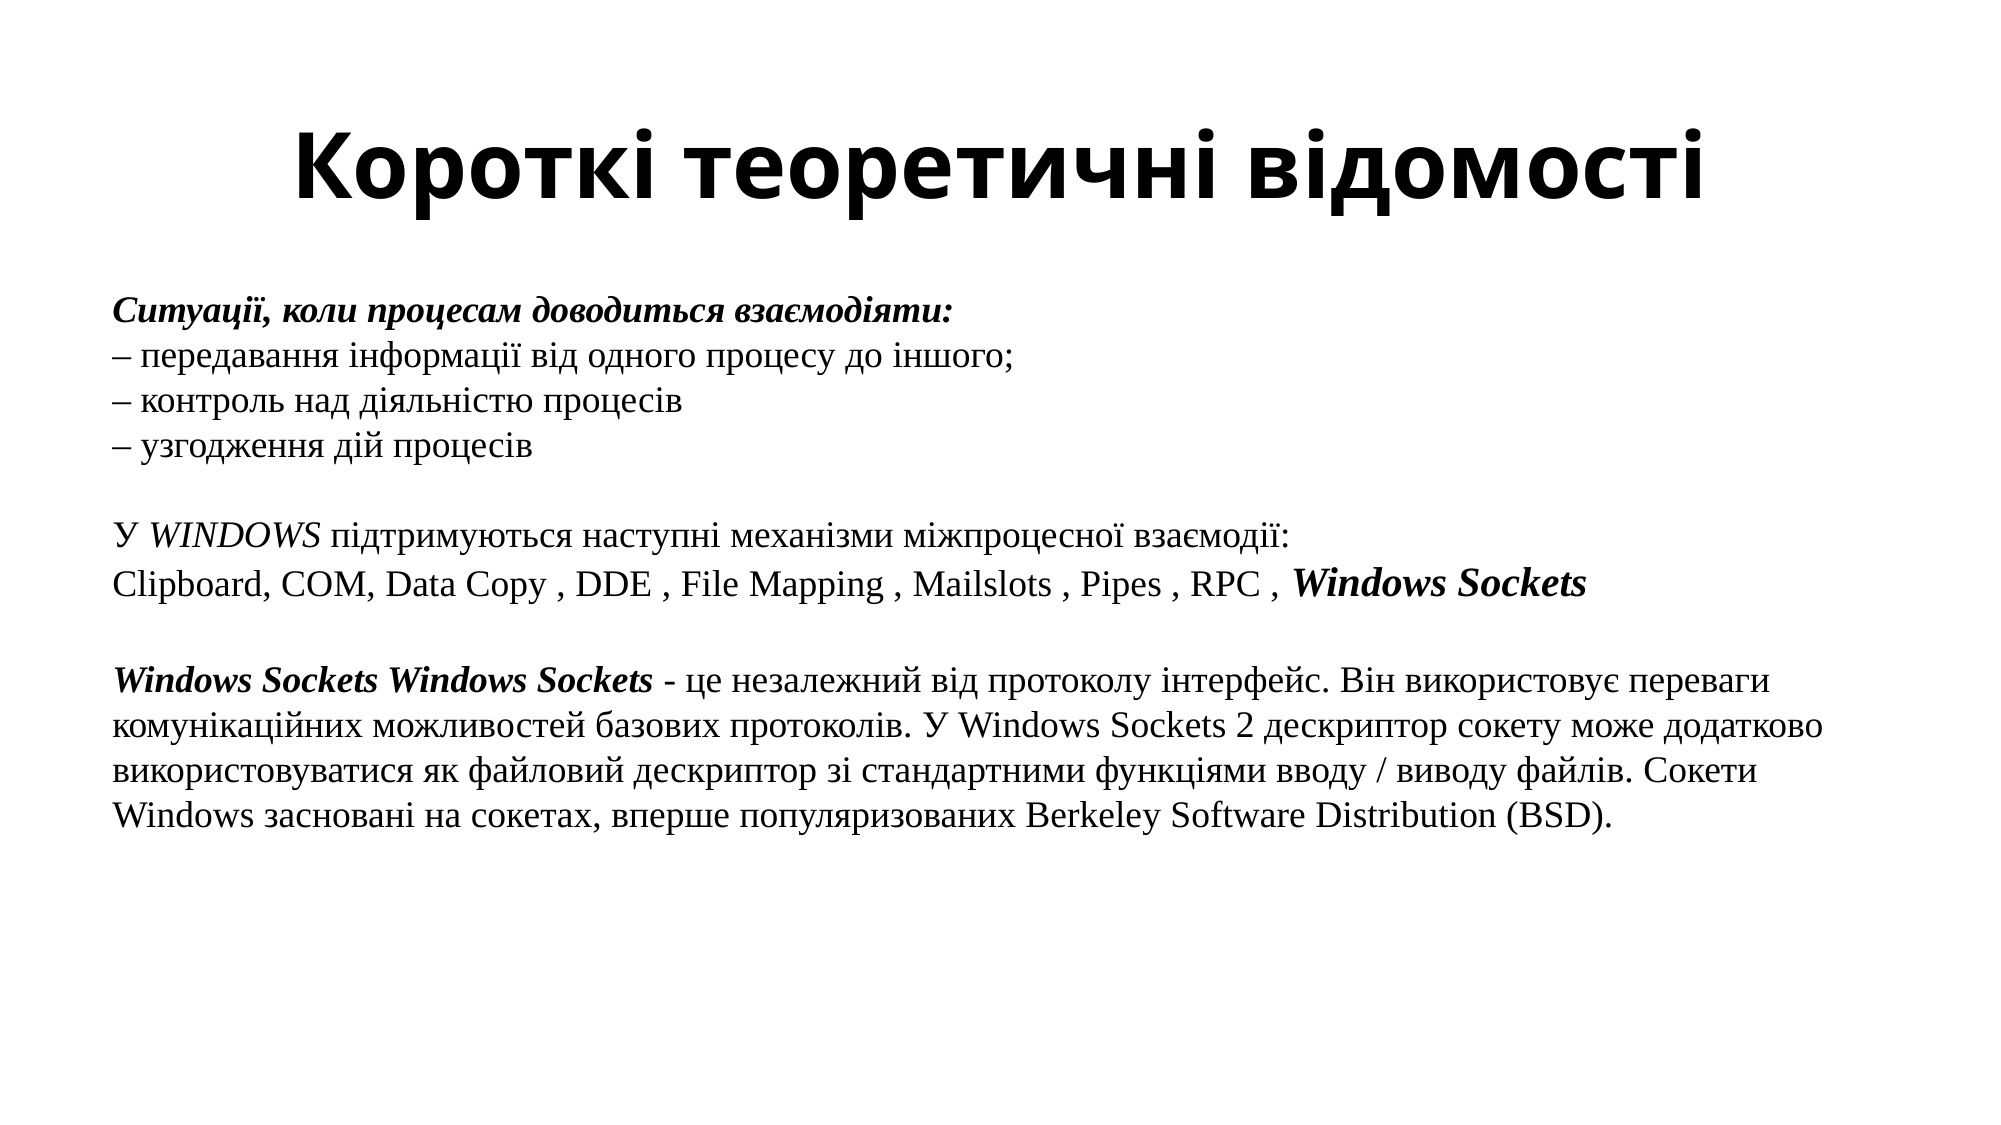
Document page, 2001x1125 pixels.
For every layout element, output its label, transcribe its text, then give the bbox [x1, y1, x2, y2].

text_box Ситуації, коли процесам доводиться взаємодіяти: – передавання інформації від одного процесу до іншого; – контроль над діяльністю процесів – узгодження дій процесів У WINDOWS підтримуються наступні механізми міжпроцесної взаємодії: Clipboard, COM, Data Copy , DDE , File Mapping , Mailslots , Pipes , RPC , Windows Sockets Windows Sockets Windows Sockets - це незалежний від протоколу інтерфейс. Він використовує переваги комунікаційних можливостей базових протоколів. У Windows Sockets 2 дескриптор сокету може додатково використовуватися як файловий дескриптор зі стандартними функціями вводу / виводу файлів. Сокети Windows засновані на сокетах, вперше популяризованих Berkeley Software Distribution (BSD). [97, 277, 1903, 888]
title Короткі теоретичні відомості [137, 59, 1863, 277]
